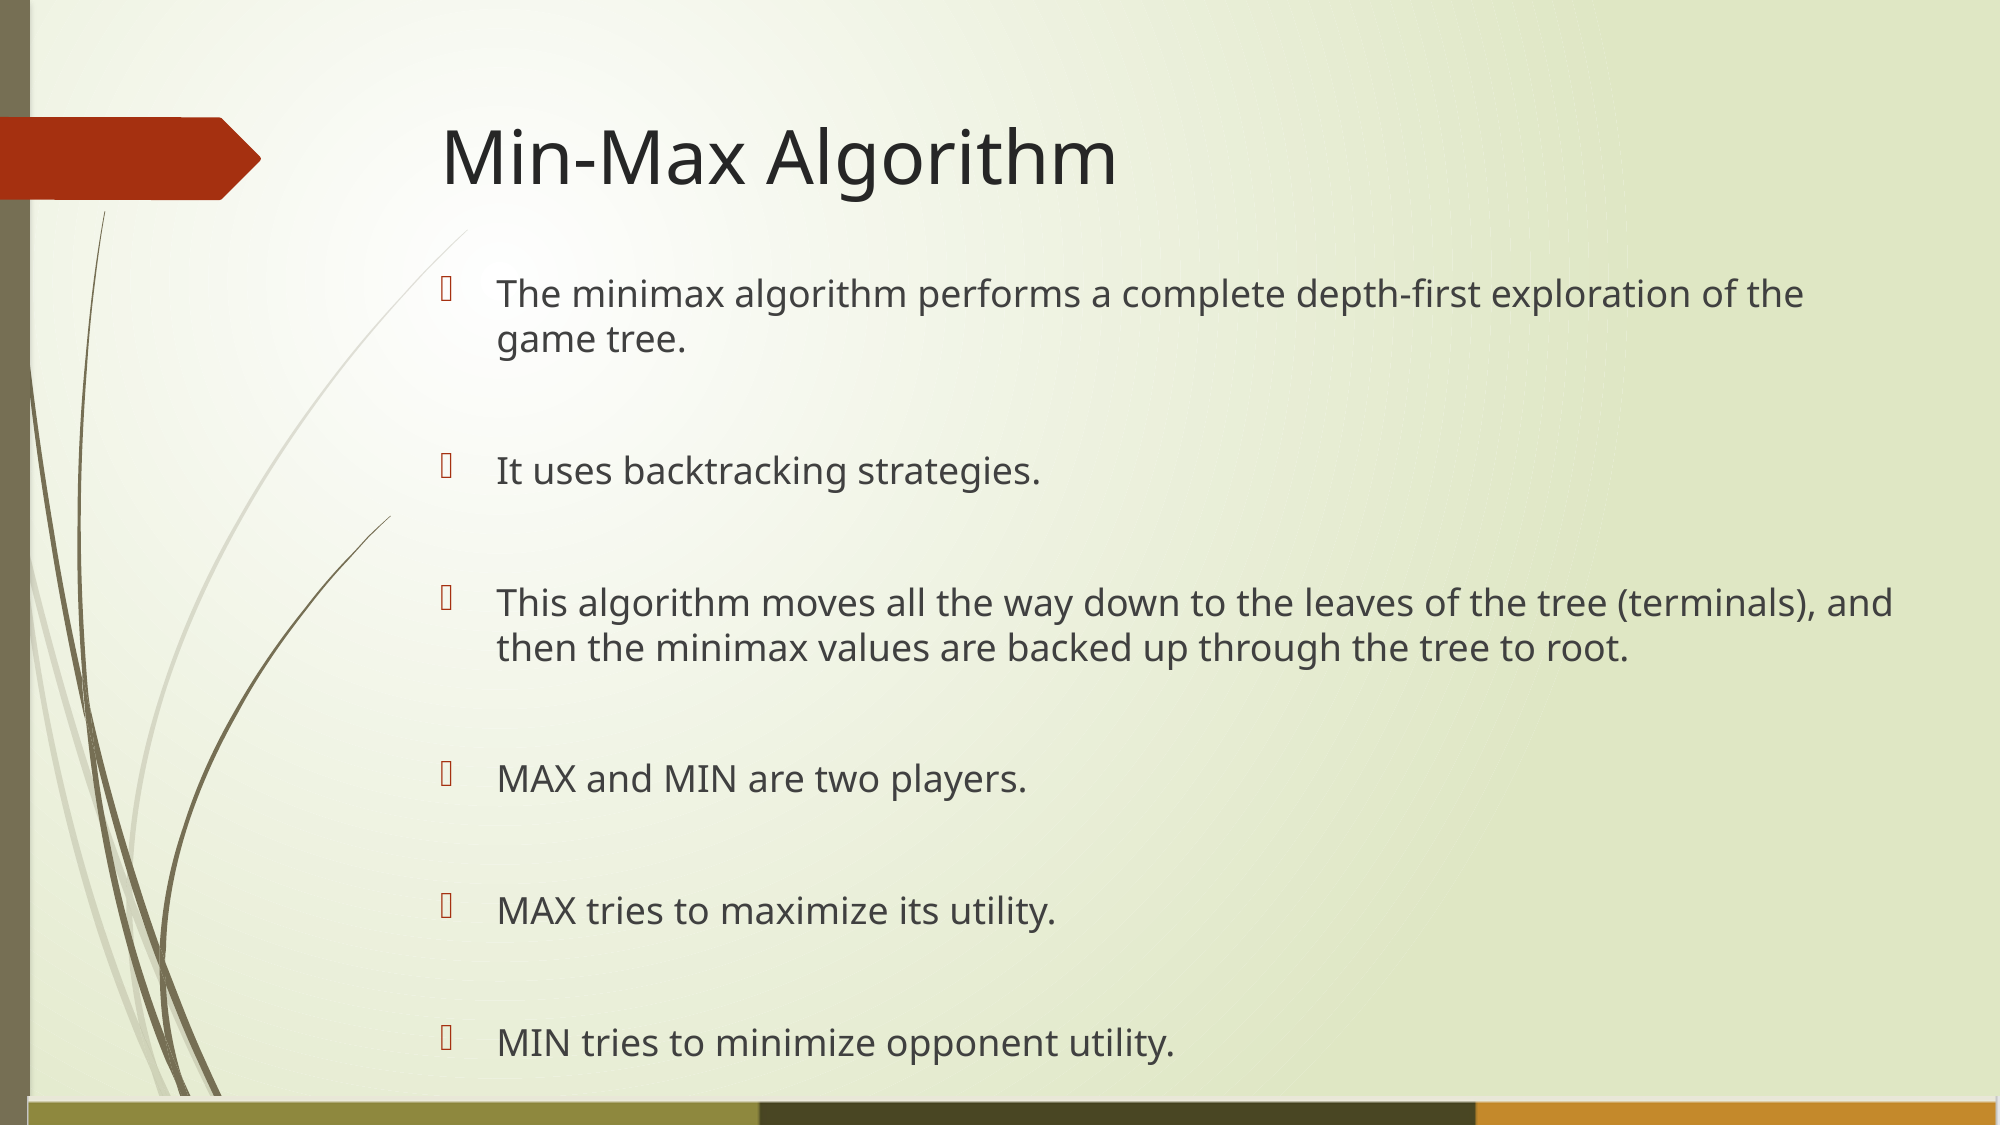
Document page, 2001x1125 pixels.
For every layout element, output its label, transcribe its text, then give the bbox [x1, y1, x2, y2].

picture [27, 1096, 2000, 1125]
list The minimax algorithm performs a complete depth-first exploration of the game tree. It uses backtracking strategies. This algorithm moves all the way down to the leaves of the tree (terminals), and then the minimax values are backed up through the tree to root. MAX and MIN are two players. MAX tries to maximize its utility. MIN tries to minimize opponent utility. [425, 263, 1916, 1079]
title Min-Max Algorithm [425, 102, 1888, 263]
